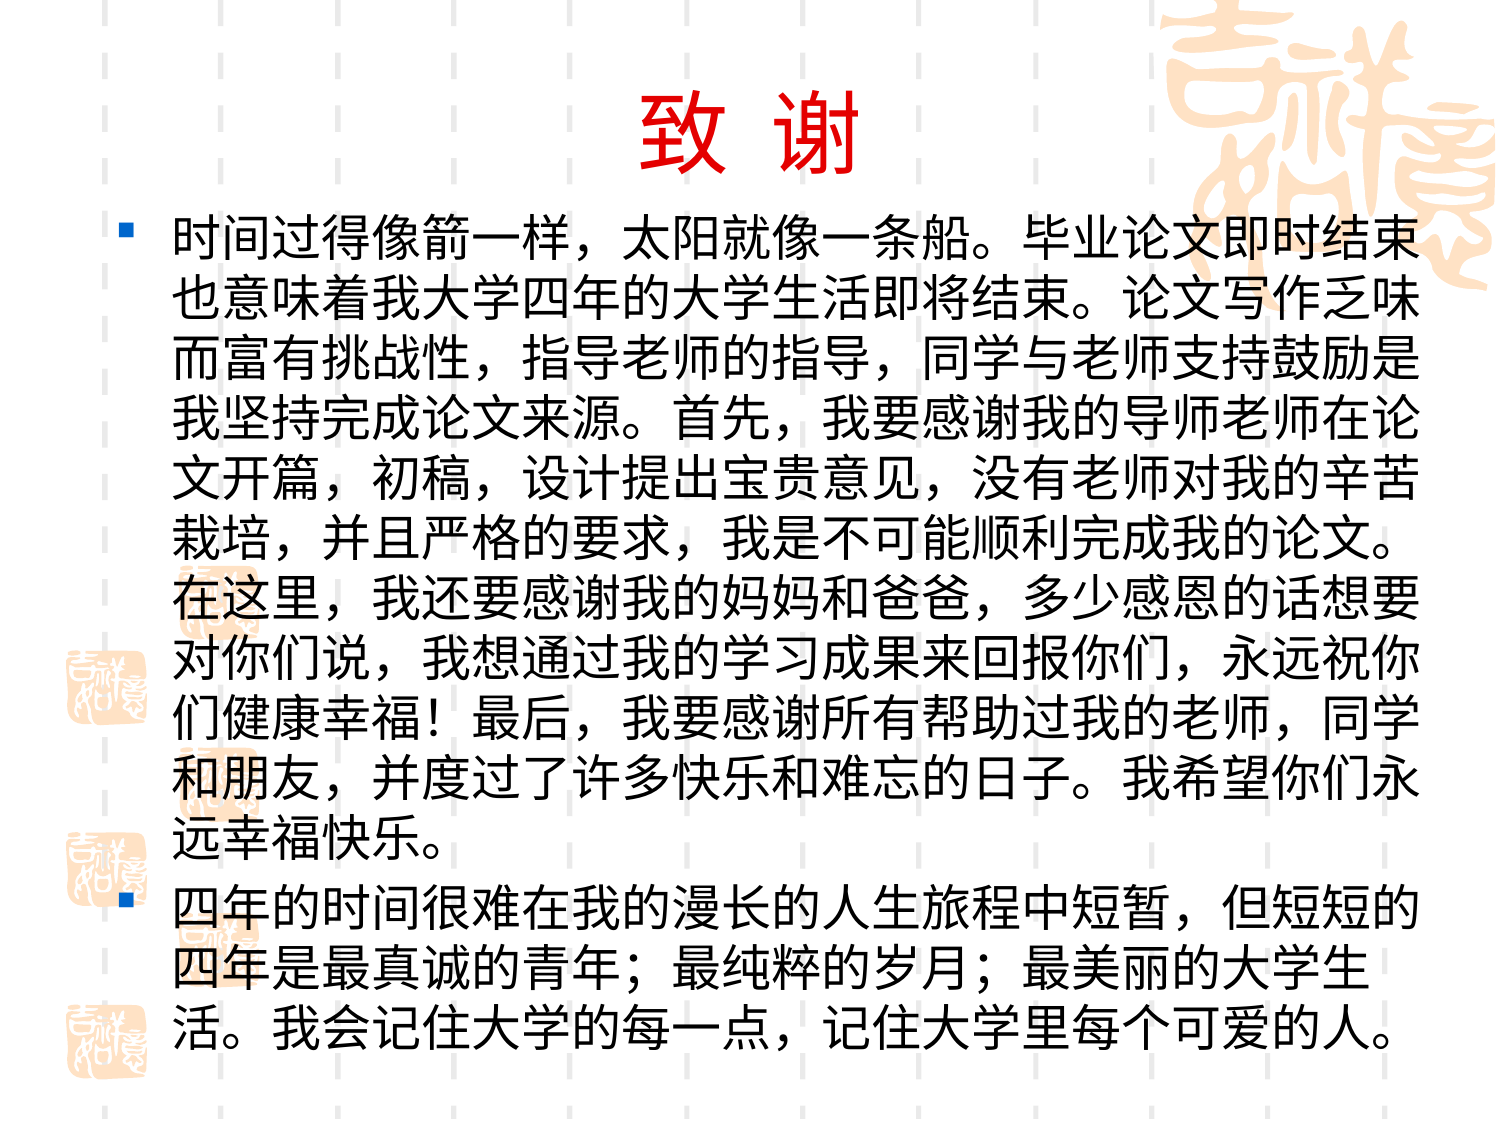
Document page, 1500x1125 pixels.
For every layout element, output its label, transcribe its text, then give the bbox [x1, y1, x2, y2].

title 致 谢 [48, 37, 1451, 226]
list 时间过得像箭一样，太阳就像一条船。毕业论文即时结束也意味着我大学四年的大学生活即将结束。论文写作乏味而富有挑战性，指导老师的指导，同学与老师支持鼓励是我坚持完成论文来源。首先，我要感谢我的导师老师在论文开篇，初稿，设计提出宝贵意见，没有老师对我的辛苦栽培，并且严格的要求，我是不可能顺利完成我的论文。在这里，我还要感谢我的妈妈和爸爸，多少感恩的话想要对你们说，我想通过我的学习成果来回报你们，永远祝你们健康幸福！最后，我要感谢所有帮助过我的老师，同学和朋友，并度过了许多快乐和难忘的日子。我希望你们永远幸福快乐。 四年的时间很难在我的漫长的人生旅程中短暂，但短短的四年是最真诚的青年；最纯粹的岁月；最美丽的大学生活。我会记住大学的每一点，记住大学里每个可爱的人。 [99, 198, 1438, 1001]
